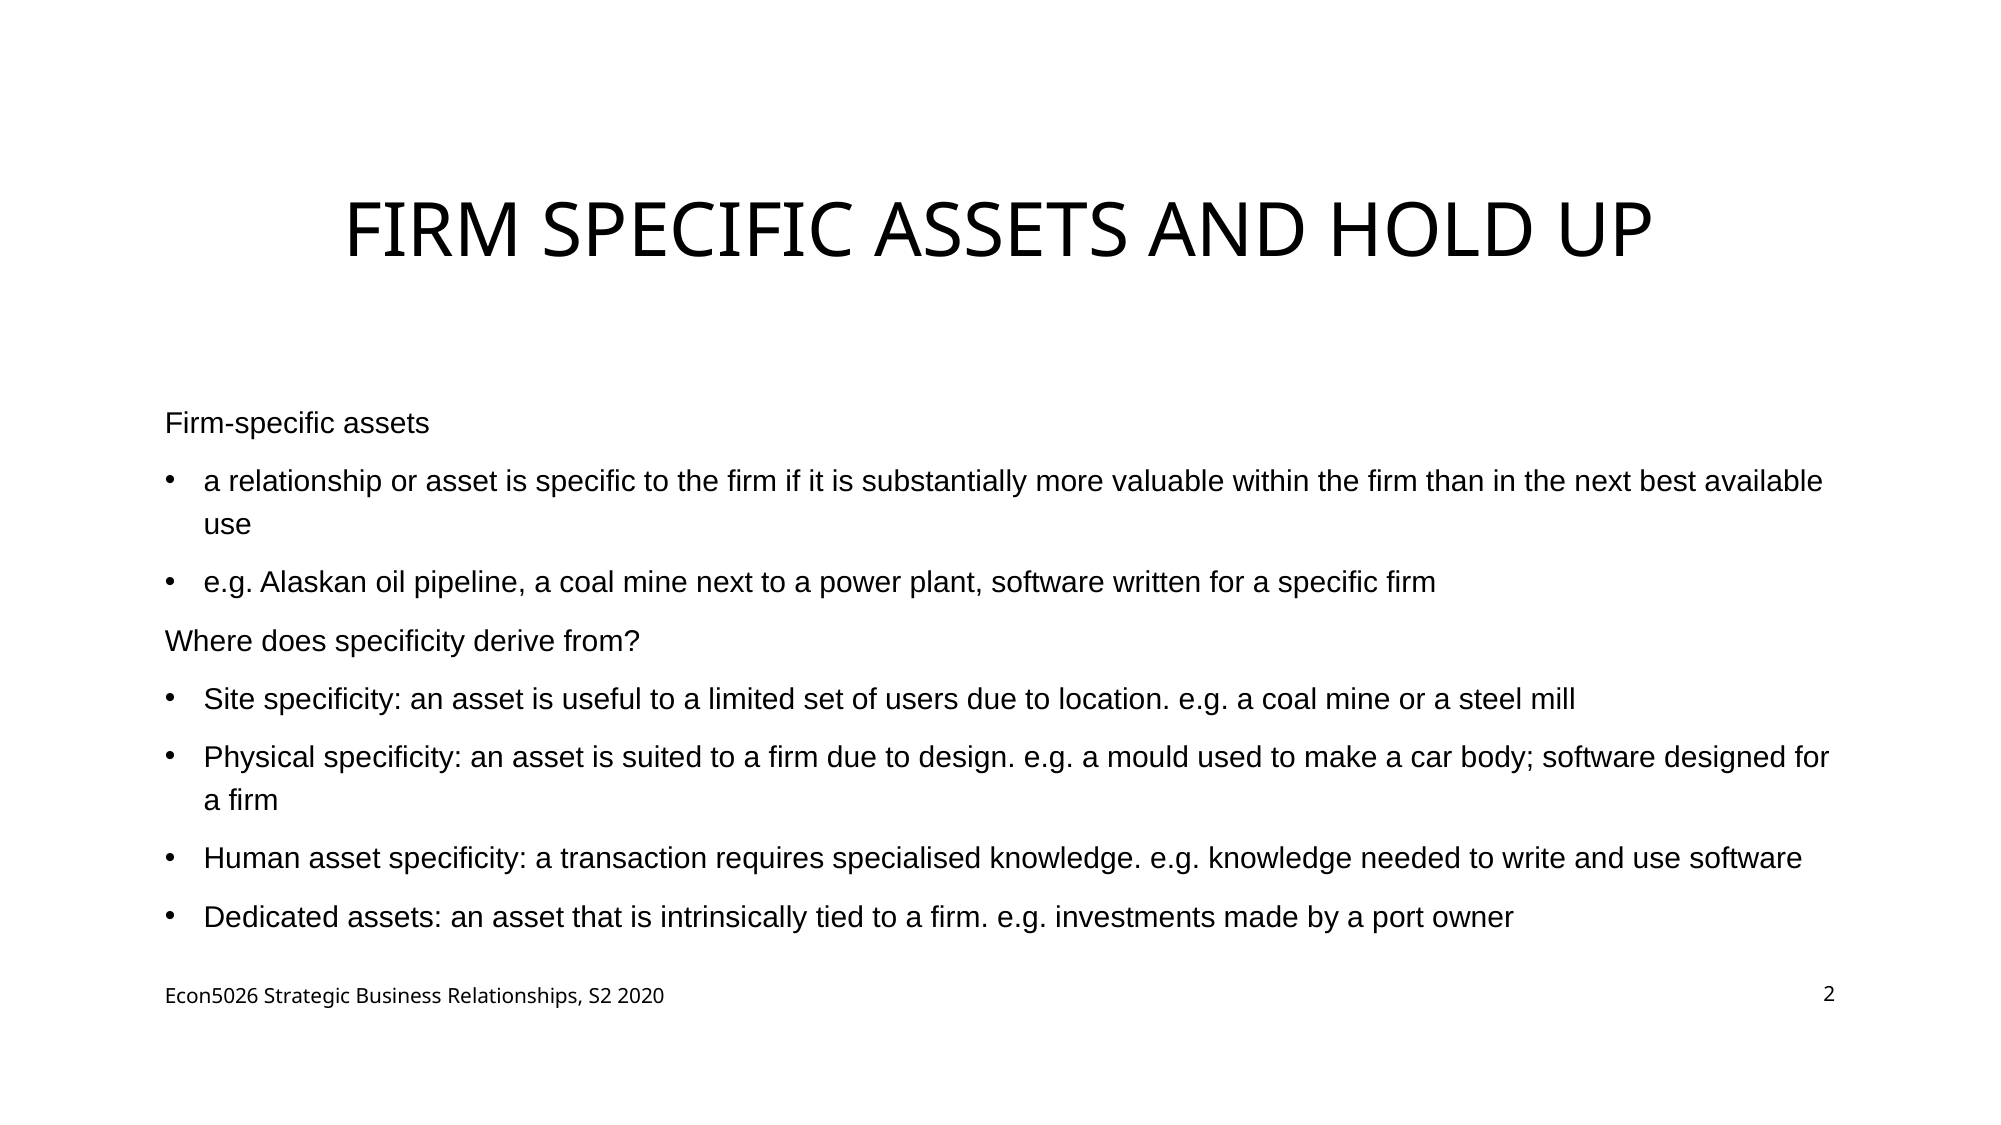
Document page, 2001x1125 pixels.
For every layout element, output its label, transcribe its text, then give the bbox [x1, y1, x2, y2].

footer Econ5026 Strategic Business Relationships, S2 2020 [149, 965, 1245, 1025]
slide_number 2 [1724, 965, 1851, 1025]
title Firm specific assets and hold up [149, 101, 1851, 364]
list Firm-specific assets a relationship or asset is specific to the firm if it is substantially more valuable within the firm than in the next best available use e.g. Alaskan oil pipeline, a coal mine next to a power plant, software written for a specific firm Where does specificity derive from? Site specificity: an asset is useful to a limited set of users due to location. e.g. a coal mine or a steel mill Physical specificity: an asset is suited to a firm due to design. e.g. a mould used to make a car body; software designed for a firm Human asset specificity: a transaction requires specialised knowledge. e.g. knowledge needed to write and use software Dedicated assets: an asset that is intrinsically tied to a firm. e.g. investments made by a port owner [149, 388, 1851, 950]
